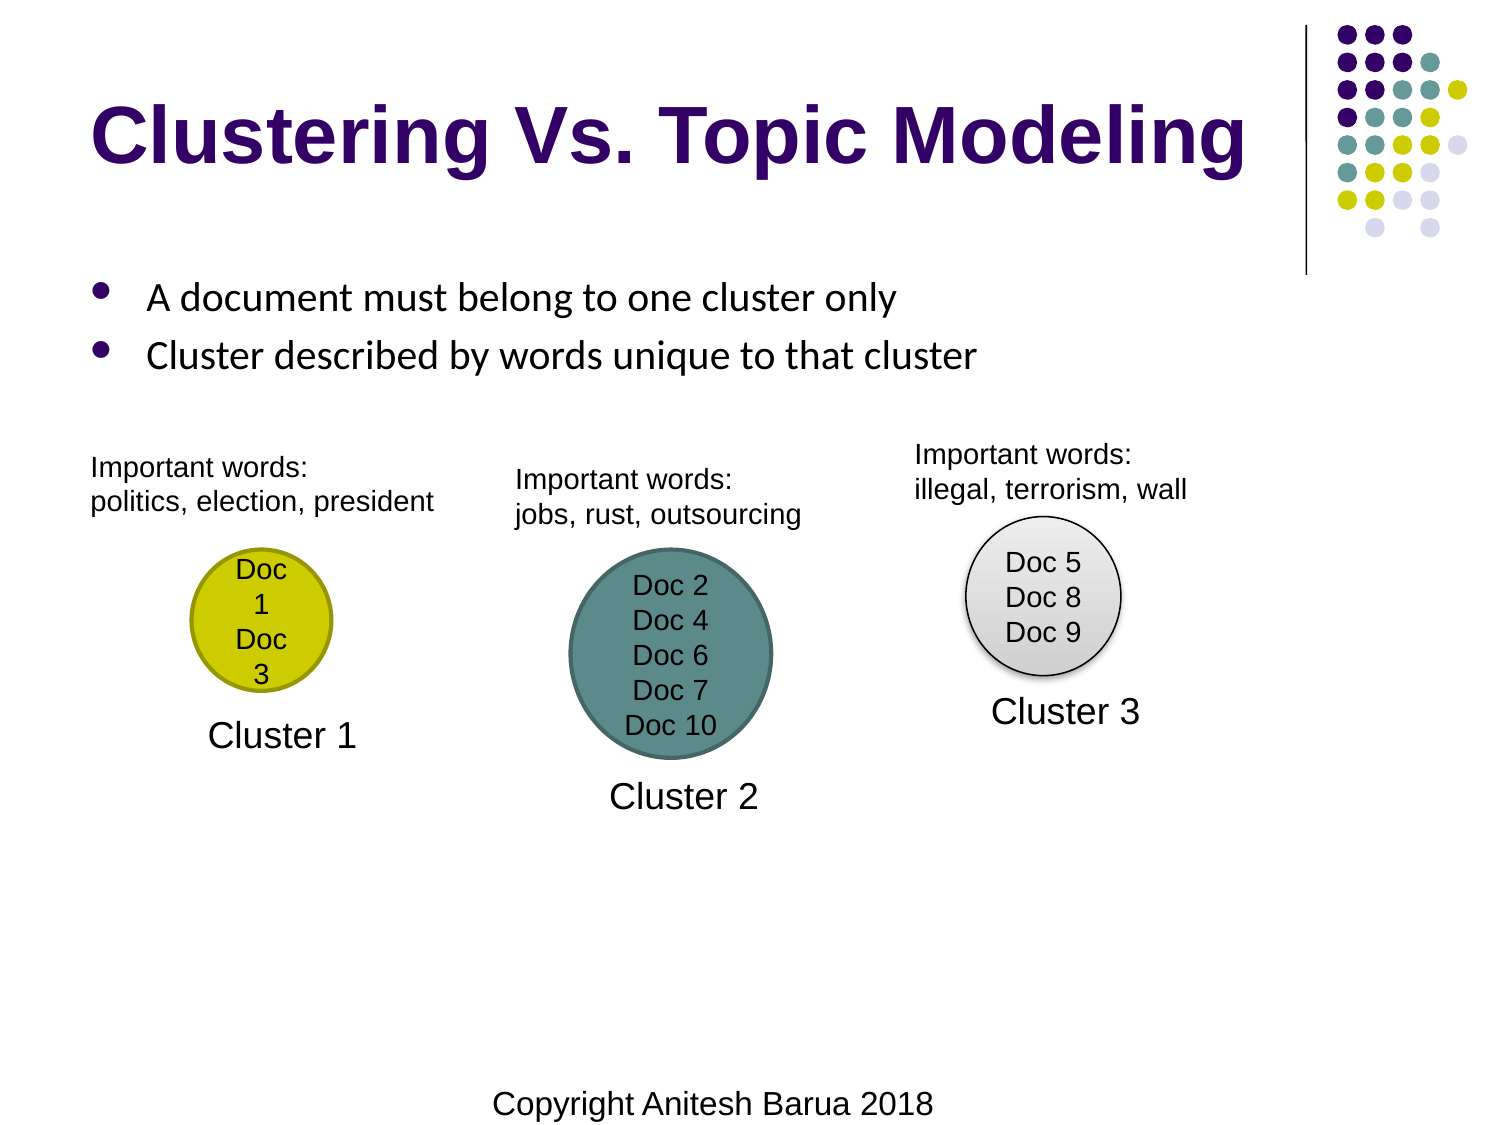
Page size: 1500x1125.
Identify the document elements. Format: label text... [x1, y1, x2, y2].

title Clustering Vs. Topic Modeling [74, 0, 1313, 188]
list A document must belong to one cluster only Cluster described by words unique to that cluster [74, 262, 1426, 987]
text_box Copyright Anitesh Barua 2018 [477, 1074, 950, 1125]
